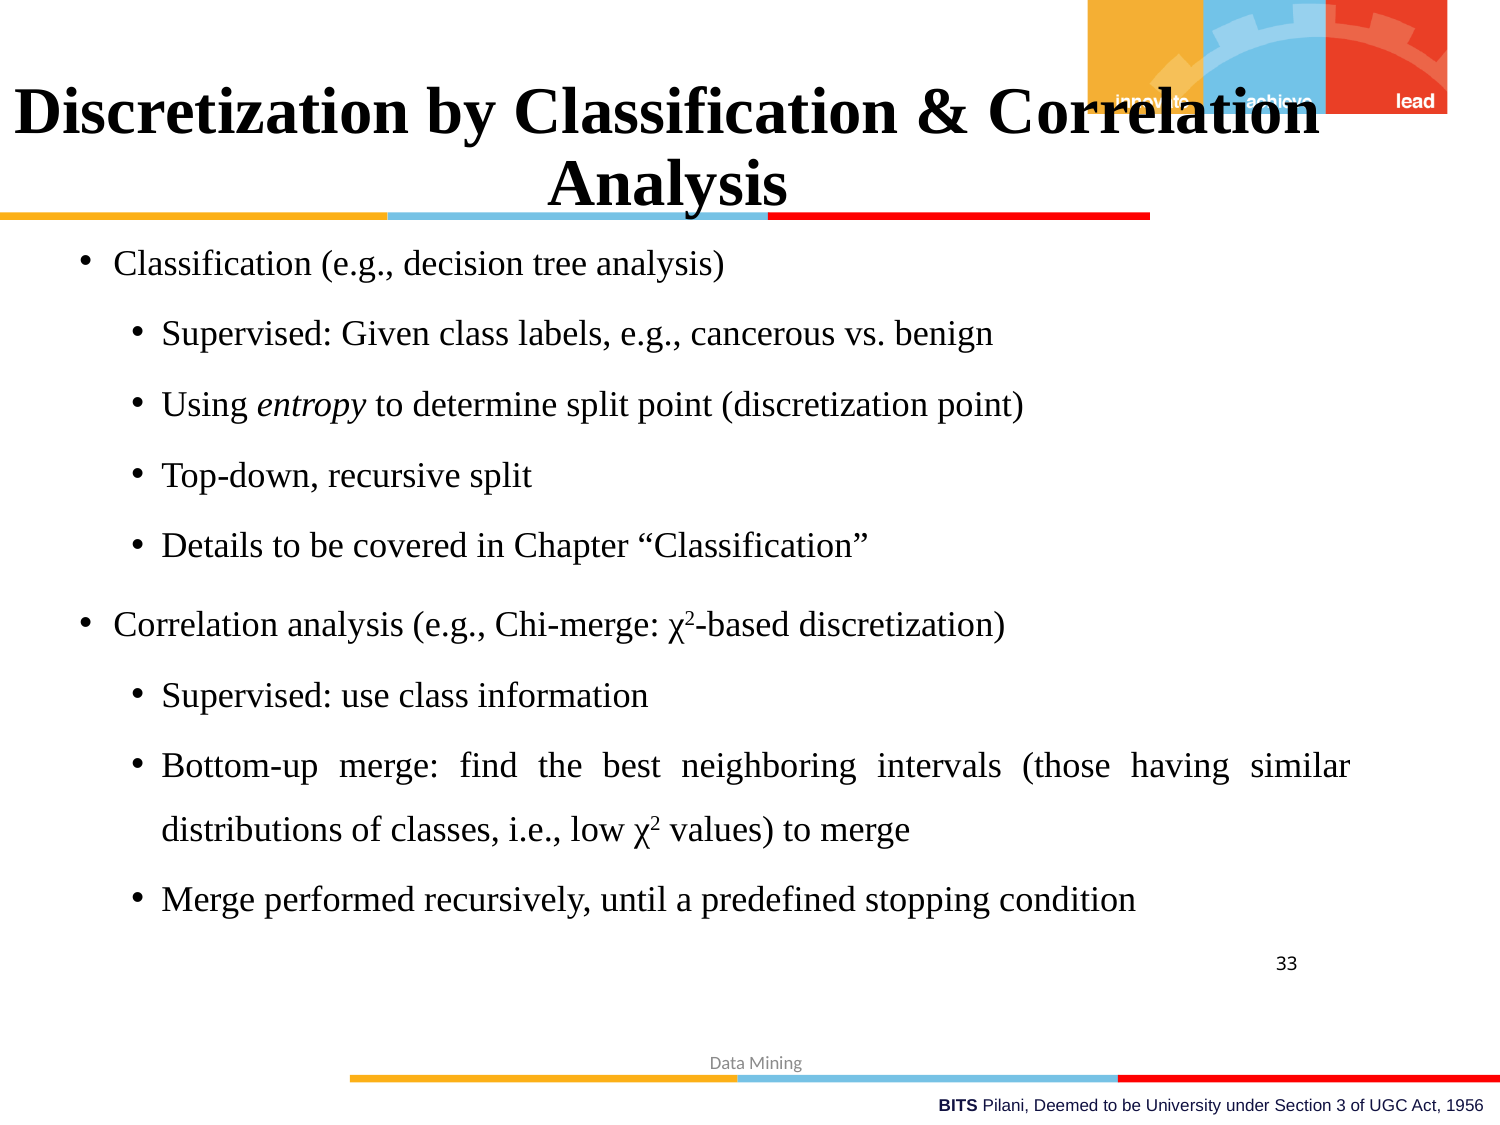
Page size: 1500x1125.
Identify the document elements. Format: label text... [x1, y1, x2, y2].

picture [1087, 0, 1448, 114]
text_box [393, 590, 591, 633]
text_box [398, 876, 430, 919]
text_box 33 [1078, 937, 1313, 985]
list Classification (e.g., decision tree analysis) Supervised: Given class labels, e.g., cancerous vs. benign Using entropy to determine split point (discretization point) Top-down, recursive split Details to be covered in Chapter “Classification” Correlation analysis (e.g., Chi-merge: χ2-based discretization) Supervised: use class information Bottom-up merge: find the best neighboring intervals (those having similar distributions of classes, i.e., low χ2 values) to merge Merge performed recursively, until a predefined stopping condition [68, 213, 1362, 928]
title Discretization by Classification & Correlation Analysis [0, 104, 1356, 192]
